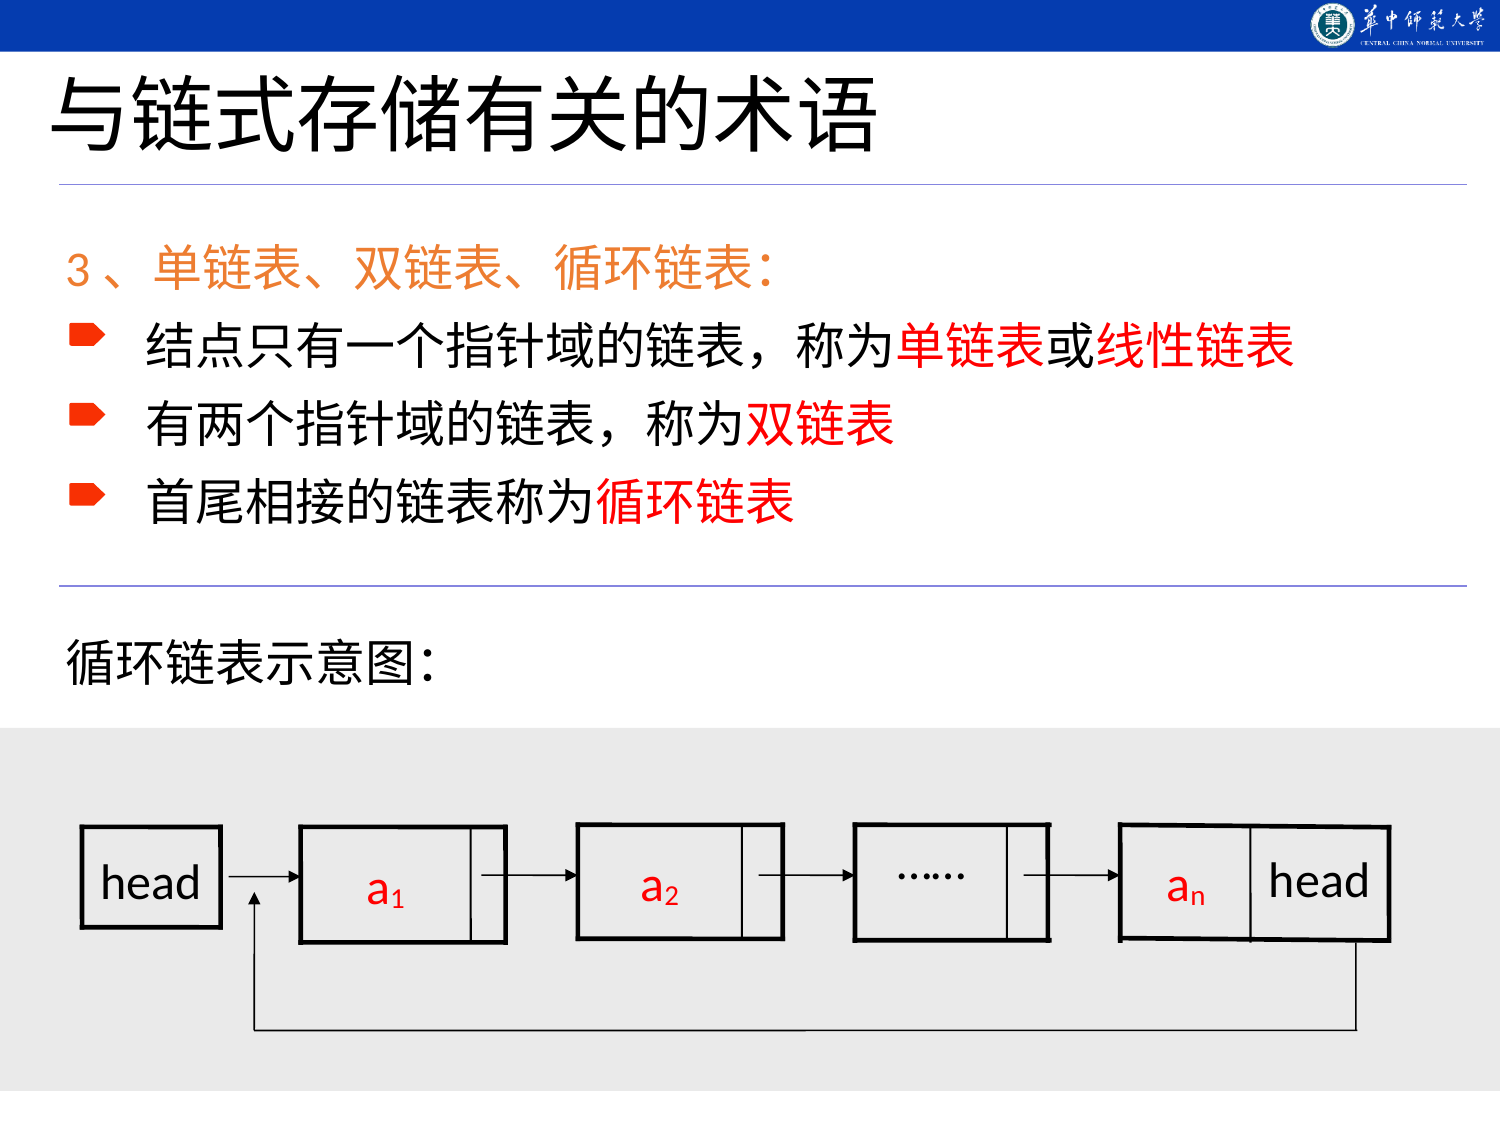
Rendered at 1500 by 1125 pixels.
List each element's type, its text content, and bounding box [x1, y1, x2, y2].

text_box 与链式存储有关的术语 的术语 [32, 68, 908, 201]
picture [1310, 2, 1486, 48]
text_box 循环链表示意图： [50, 624, 514, 699]
text_box [0, 727, 1500, 1091]
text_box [81, 822, 1389, 1031]
text_box [69, 322, 106, 346]
text_box [69, 402, 106, 426]
text_box [69, 483, 106, 506]
text_box 3、单链表、双链表、循环链表： 结点只有一个指针域的链表，称为单链表或线性链表 有两个指针域的链表，称为双链表 首尾相接的链表称为循环链表 [50, 211, 1476, 538]
